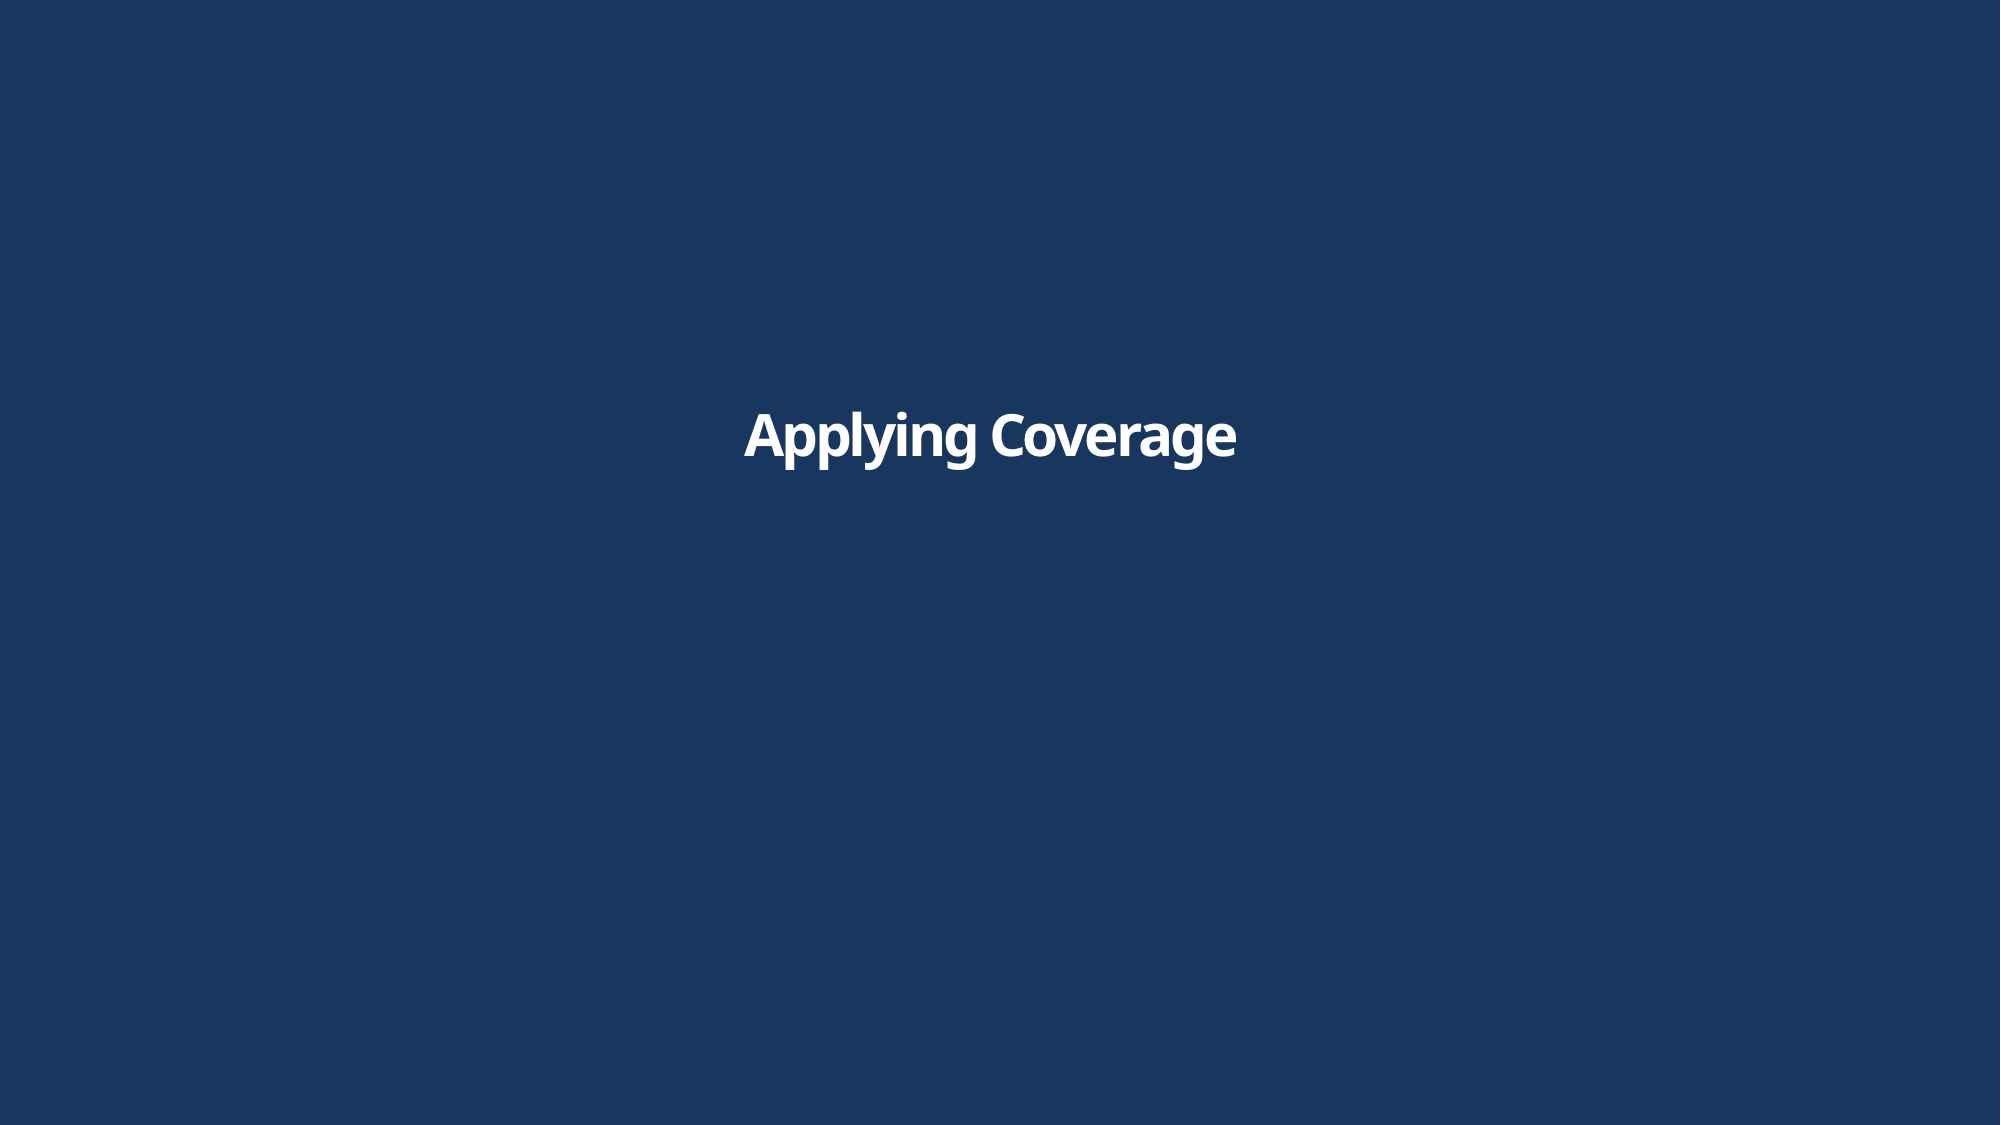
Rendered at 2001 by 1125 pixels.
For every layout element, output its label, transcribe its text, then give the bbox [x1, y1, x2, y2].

text_box Applying Coverage [215, 390, 1768, 476]
